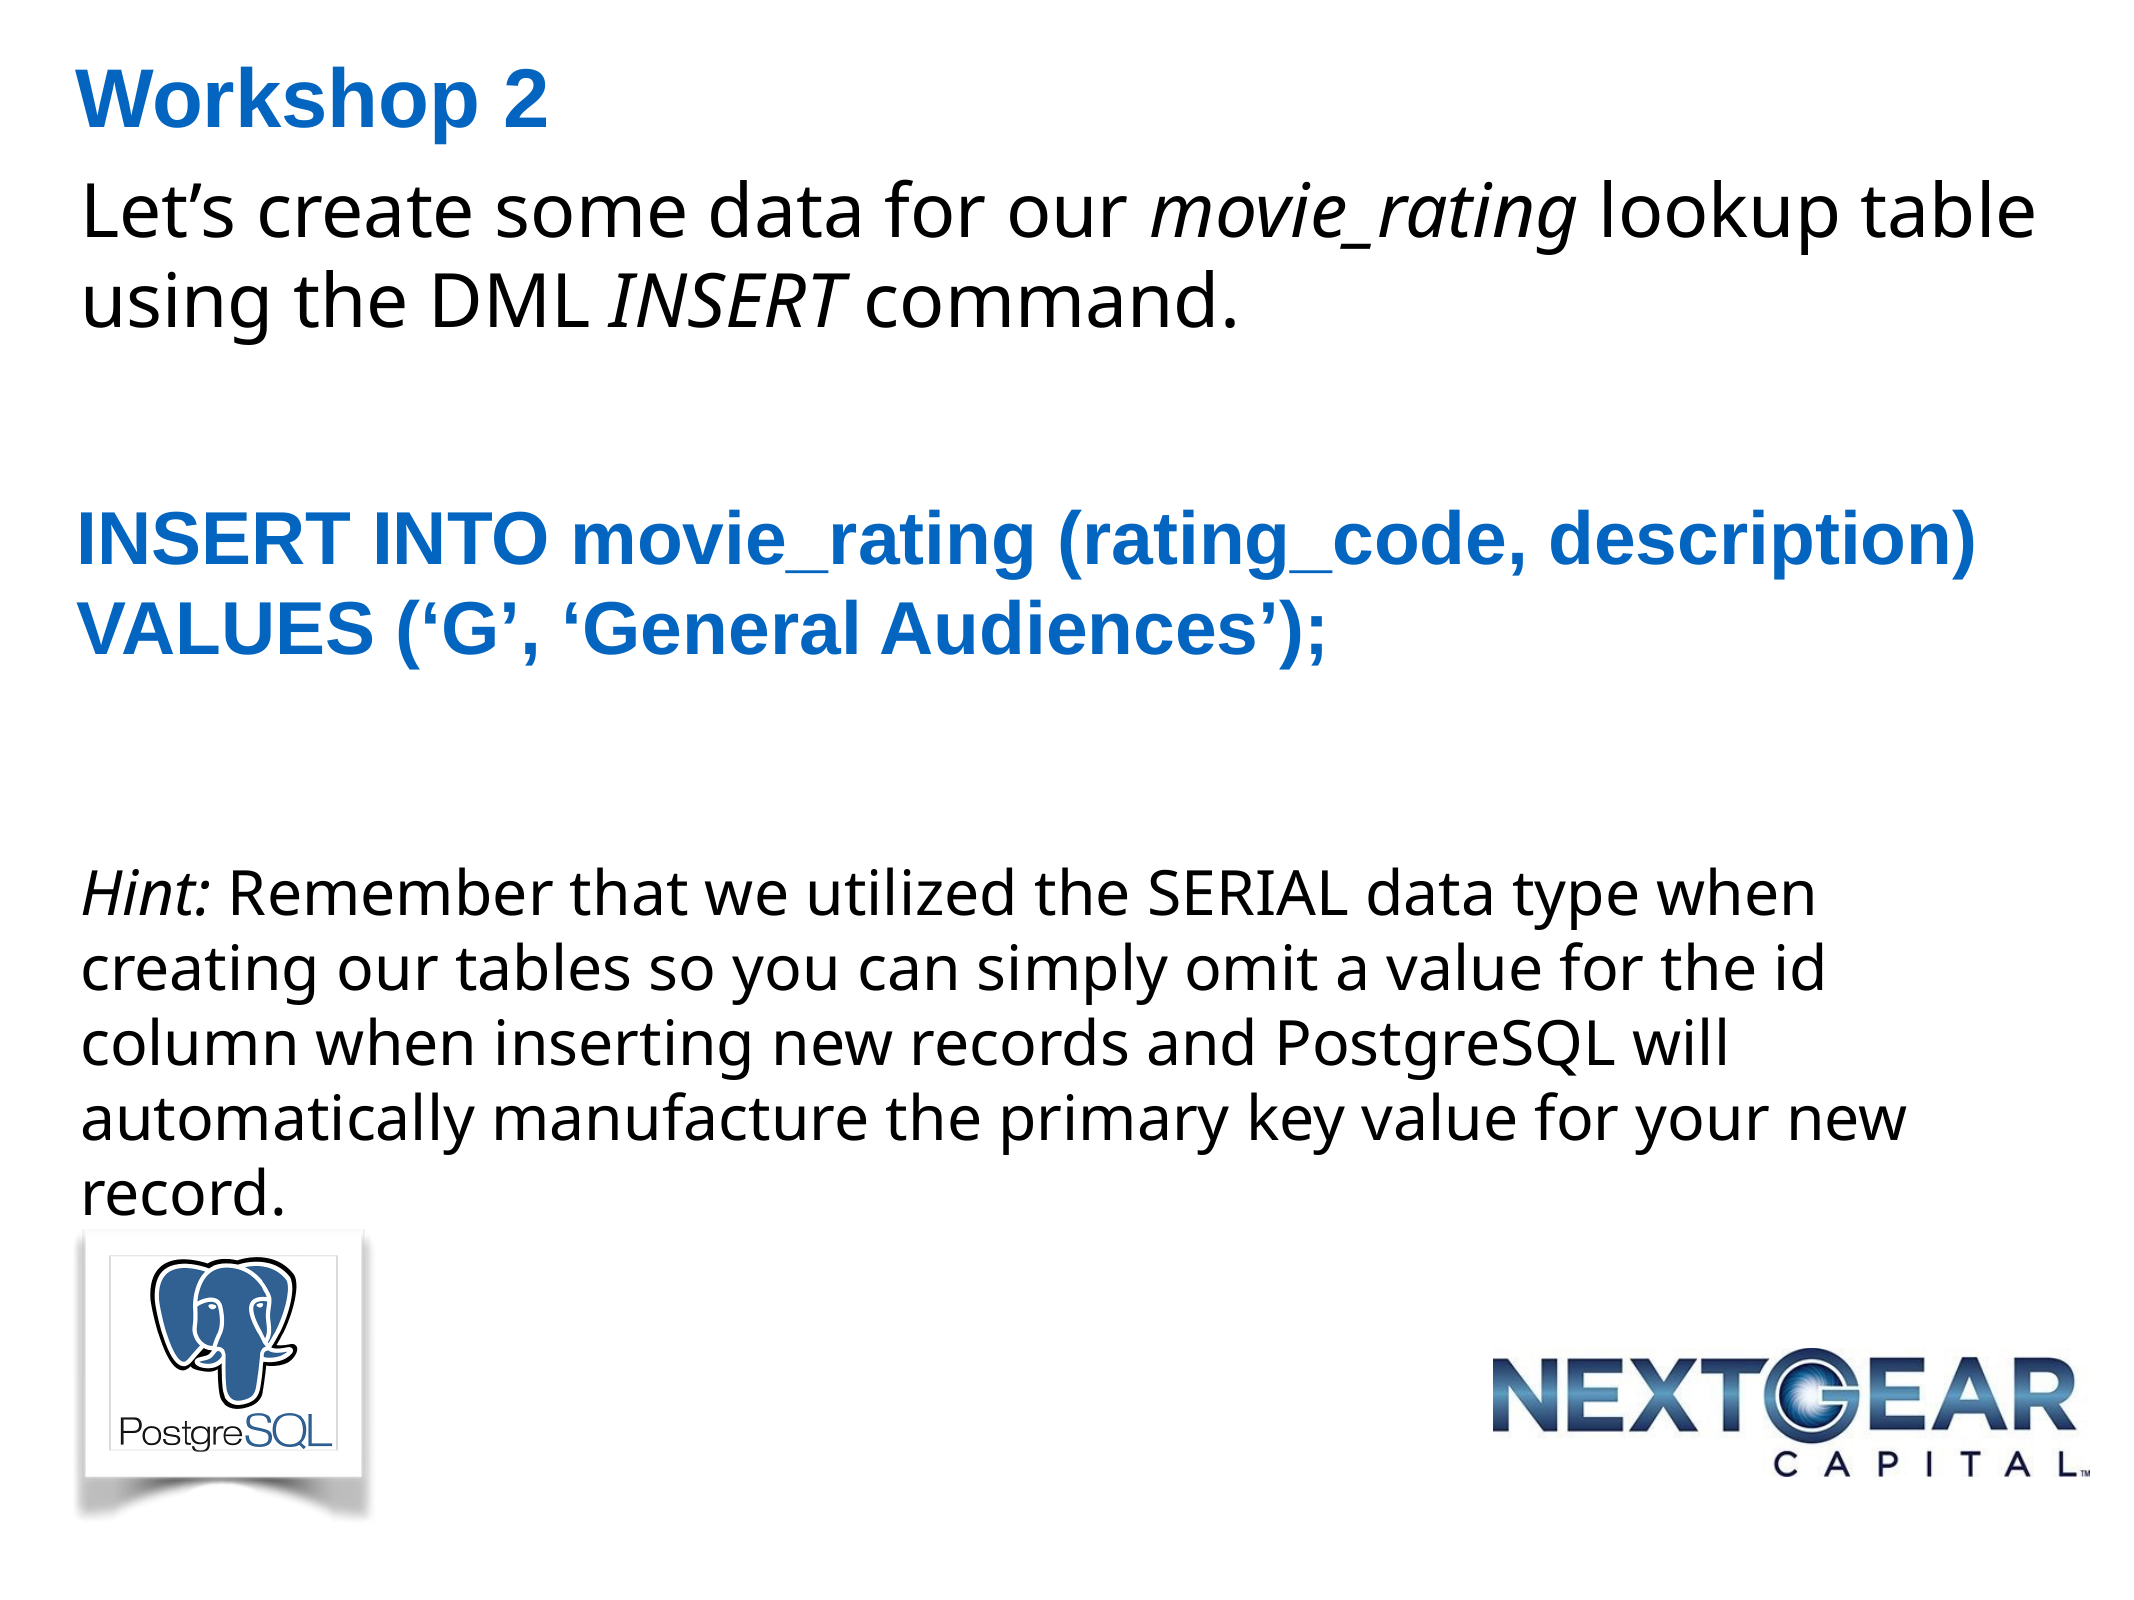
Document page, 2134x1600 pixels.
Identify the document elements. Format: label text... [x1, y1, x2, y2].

text_box Let’s create some data for our movie_rating lookup table using the DML INSERT command. [71, 153, 2062, 351]
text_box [73, 1229, 376, 1526]
text_box Workshop 2 [66, 35, 559, 152]
text_box Hint: Remember that we utilized the SERIAL data type when creating our tables so you can simply omit a value for the id column when inserting new records and PostgreSQL will automatically manufacture the primary key value for your new record. [71, 844, 2062, 1236]
picture [1493, 1348, 2090, 1478]
text_box INSERT INTO movie_rating (rating_code, description) VALUES (‘G’, ‘General Audiences’); [68, 480, 2065, 678]
